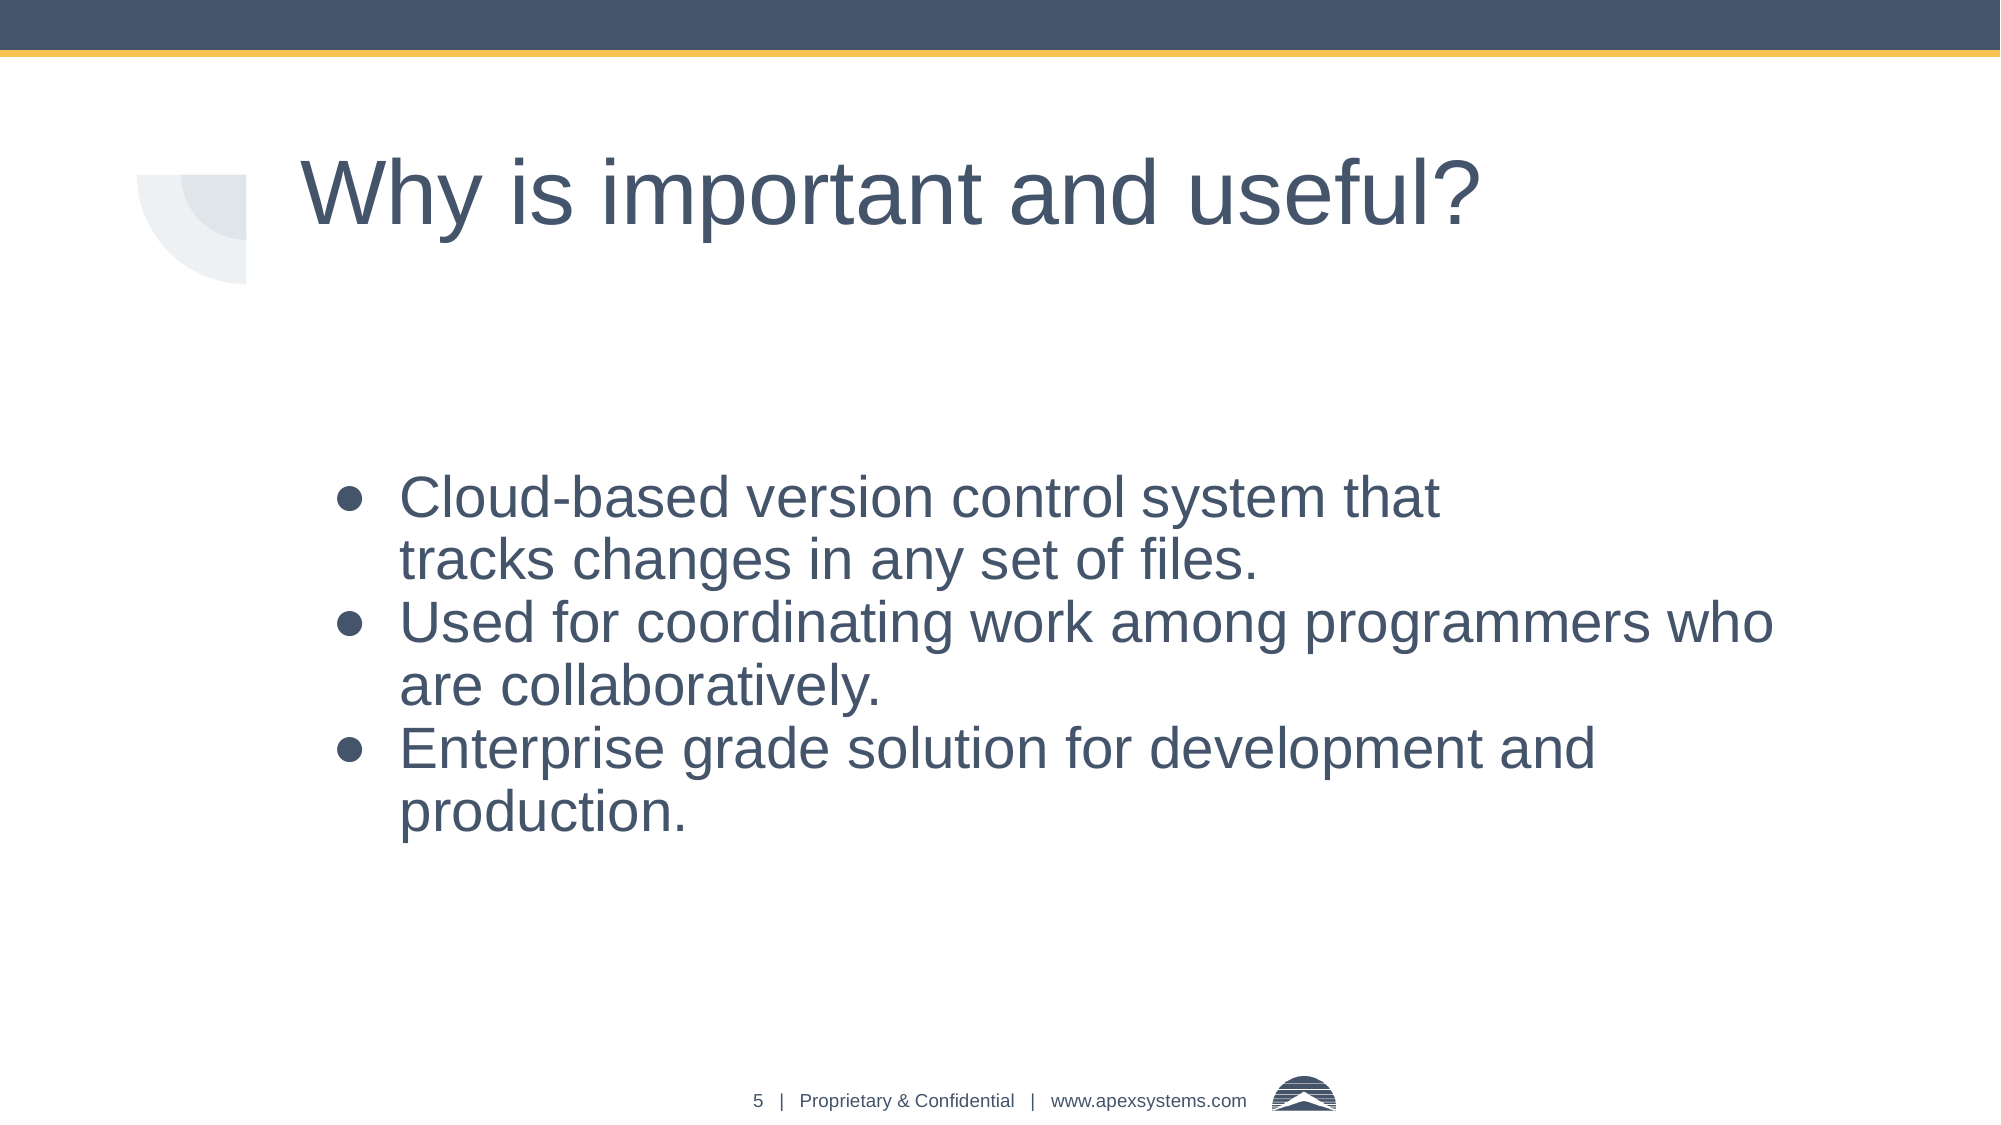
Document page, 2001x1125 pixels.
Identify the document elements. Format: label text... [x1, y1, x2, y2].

picture [1272, 1076, 1336, 1112]
title Why is important and useful? [285, 130, 1823, 329]
list Cloud-based version control system that tracks changes in any set of files. Used for coordinating work among programmers who are collaboratively. Enterprise grade solution for development and production. [285, 329, 1823, 992]
